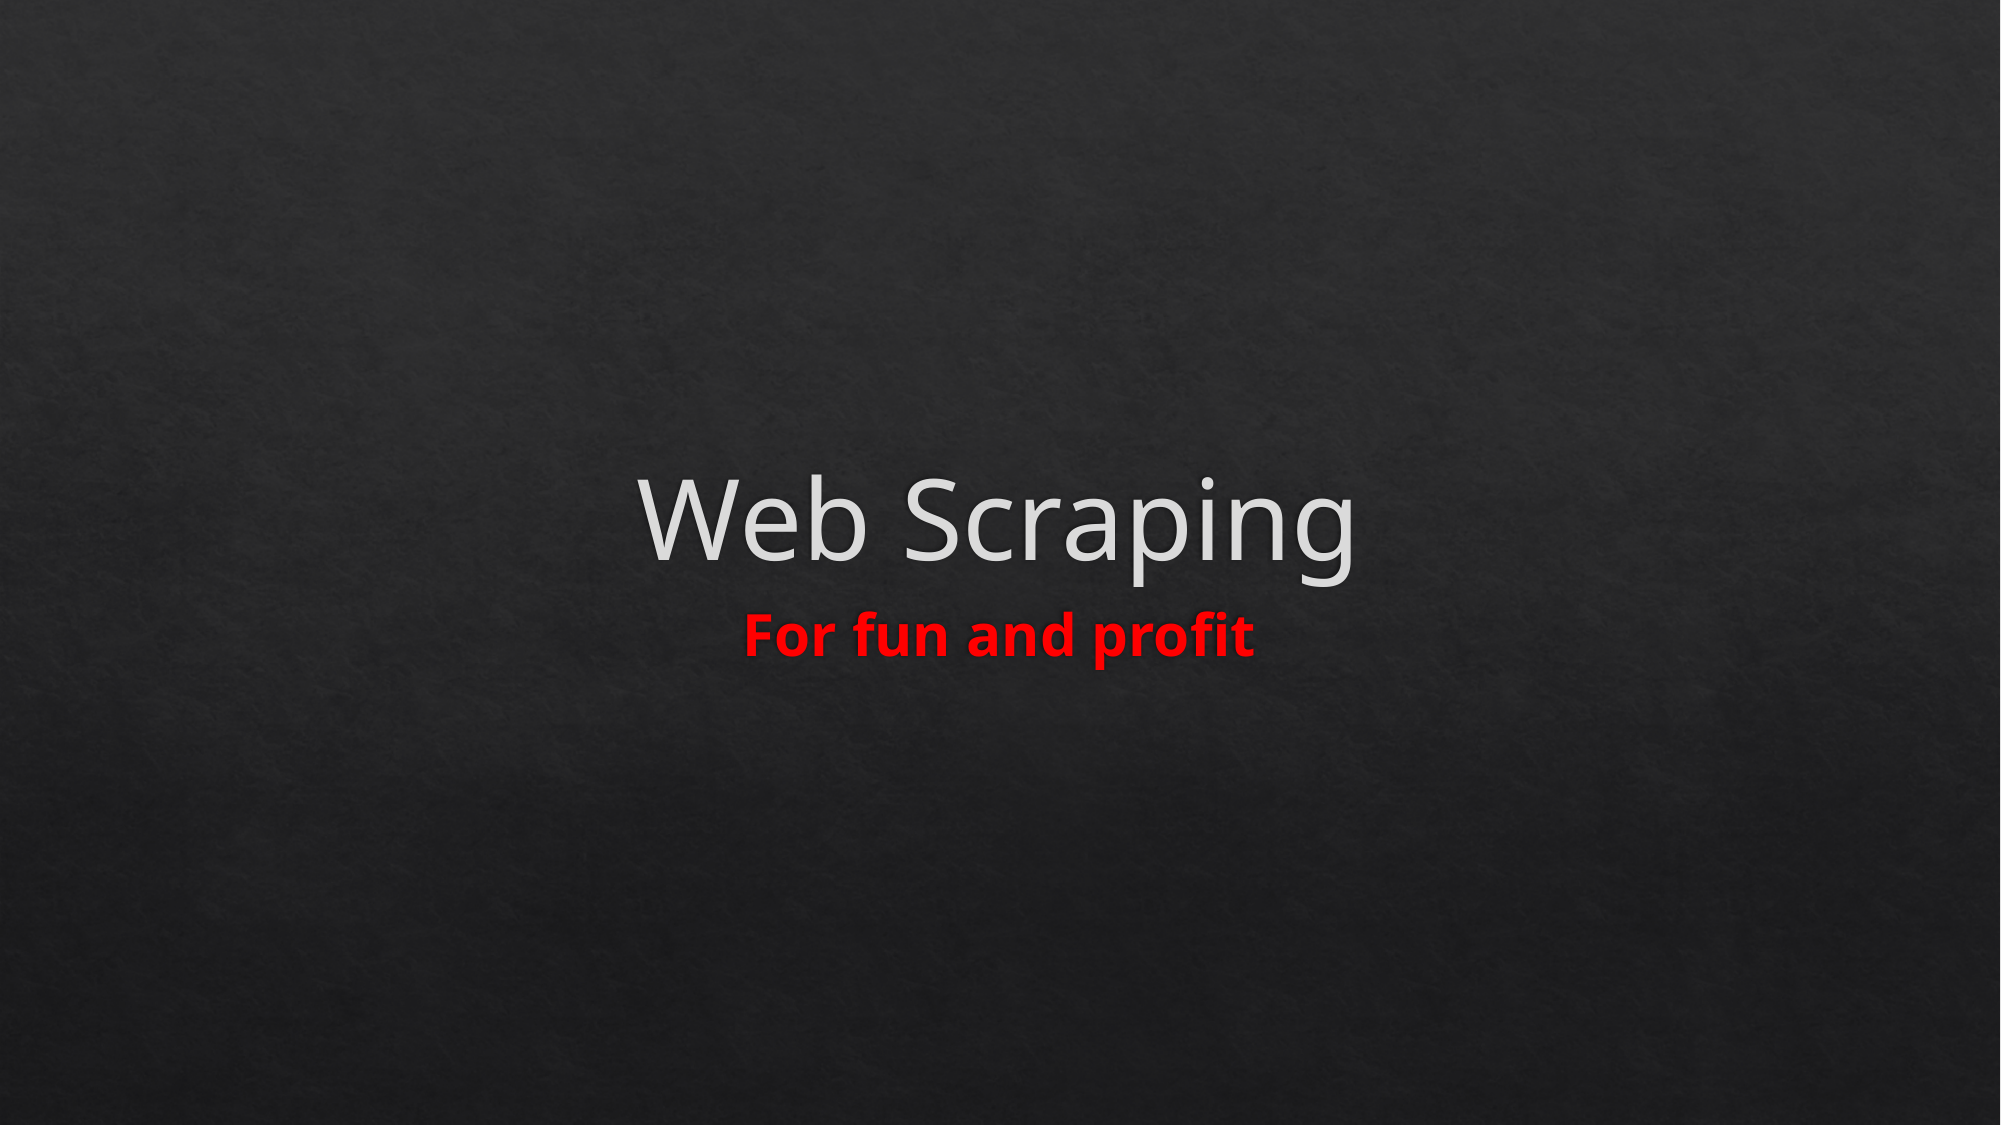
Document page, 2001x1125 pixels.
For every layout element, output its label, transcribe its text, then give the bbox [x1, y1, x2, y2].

title Web Scraping [224, 290, 1774, 587]
subtitle For fun and profit [224, 590, 1774, 763]
